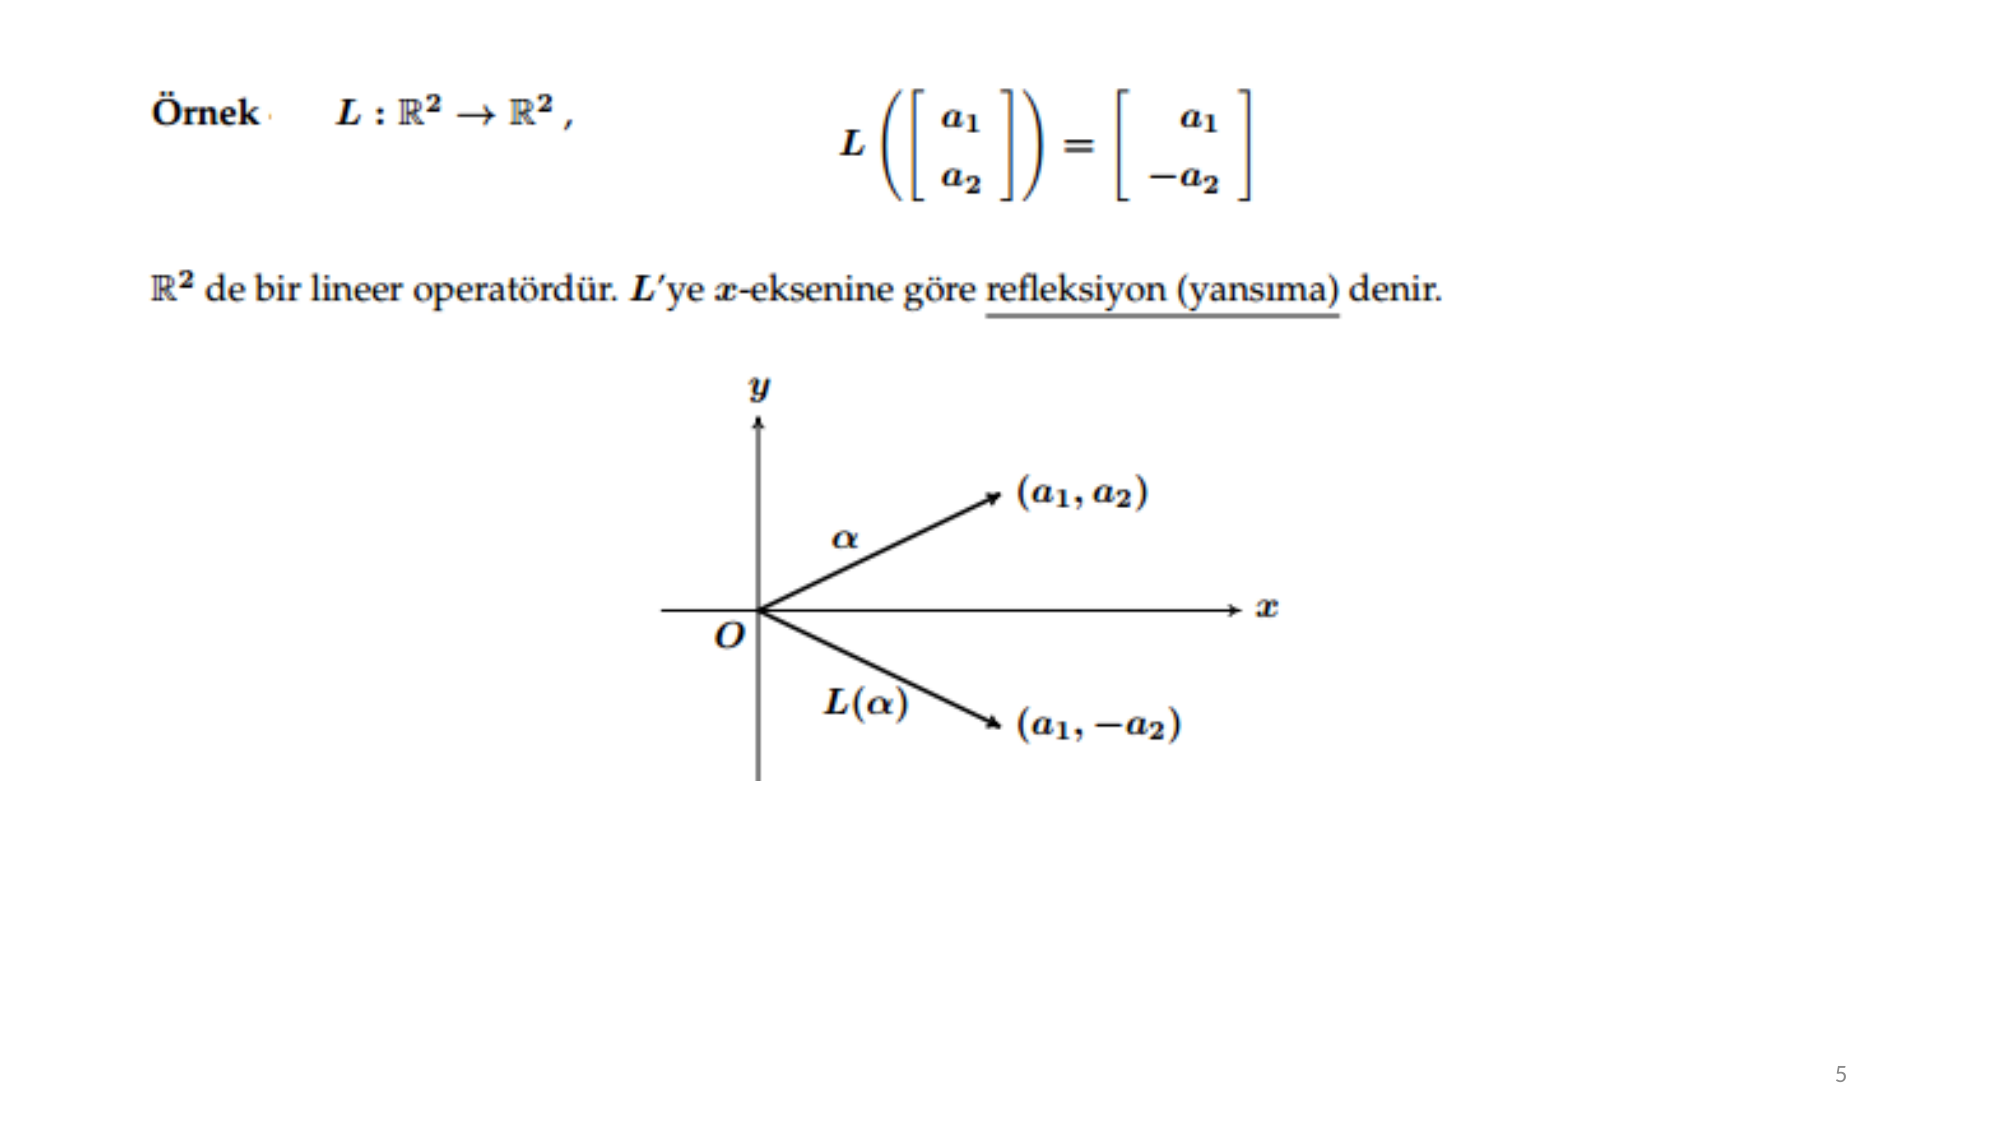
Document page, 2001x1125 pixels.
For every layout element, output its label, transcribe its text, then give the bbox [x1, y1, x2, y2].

picture [137, 59, 1465, 781]
slide_number 5 [1412, 1042, 1863, 1103]
